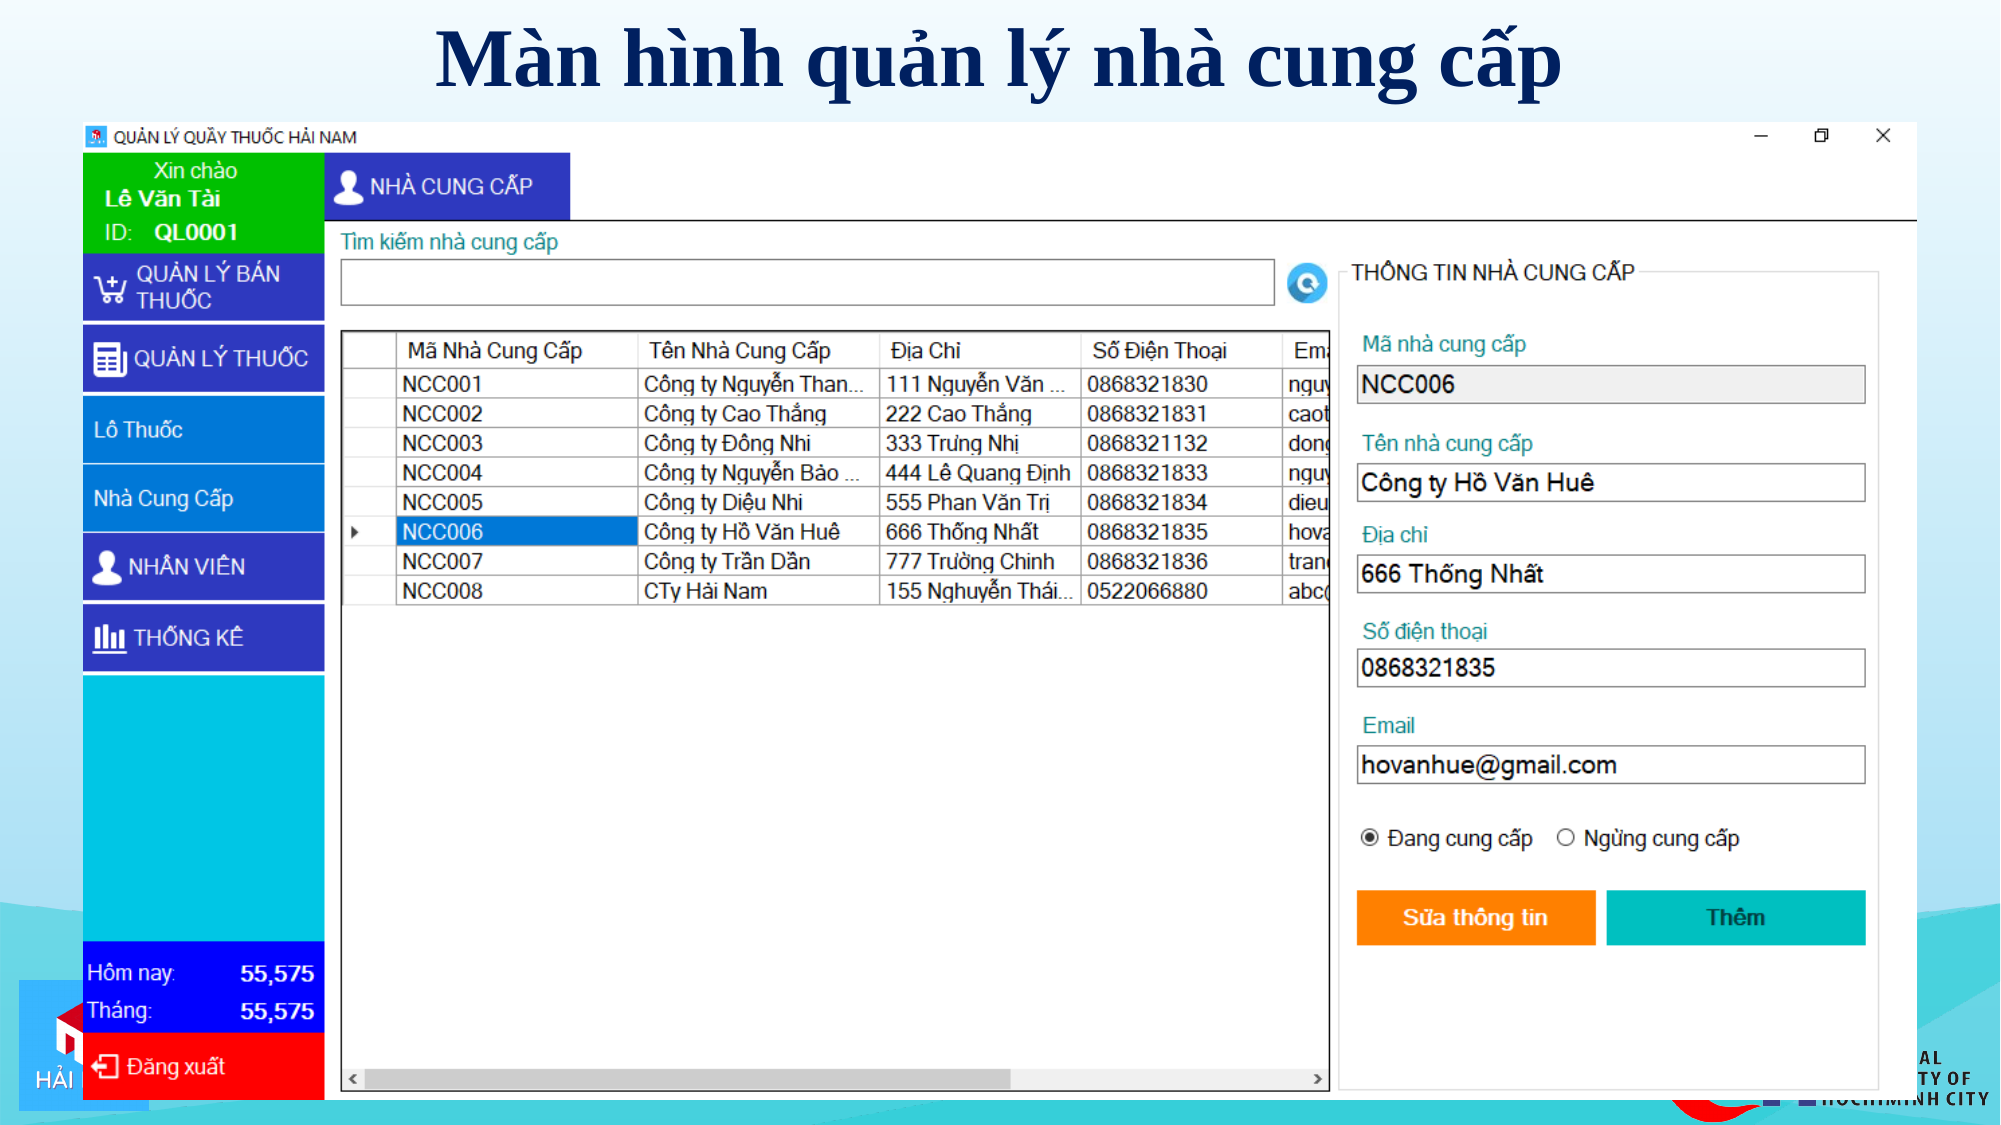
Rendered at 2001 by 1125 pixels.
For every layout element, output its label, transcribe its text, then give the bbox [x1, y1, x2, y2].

picture [0, 122, 2001, 1125]
text_box Màn hình quản lý nhà cung cấp [399, 0, 1601, 113]
